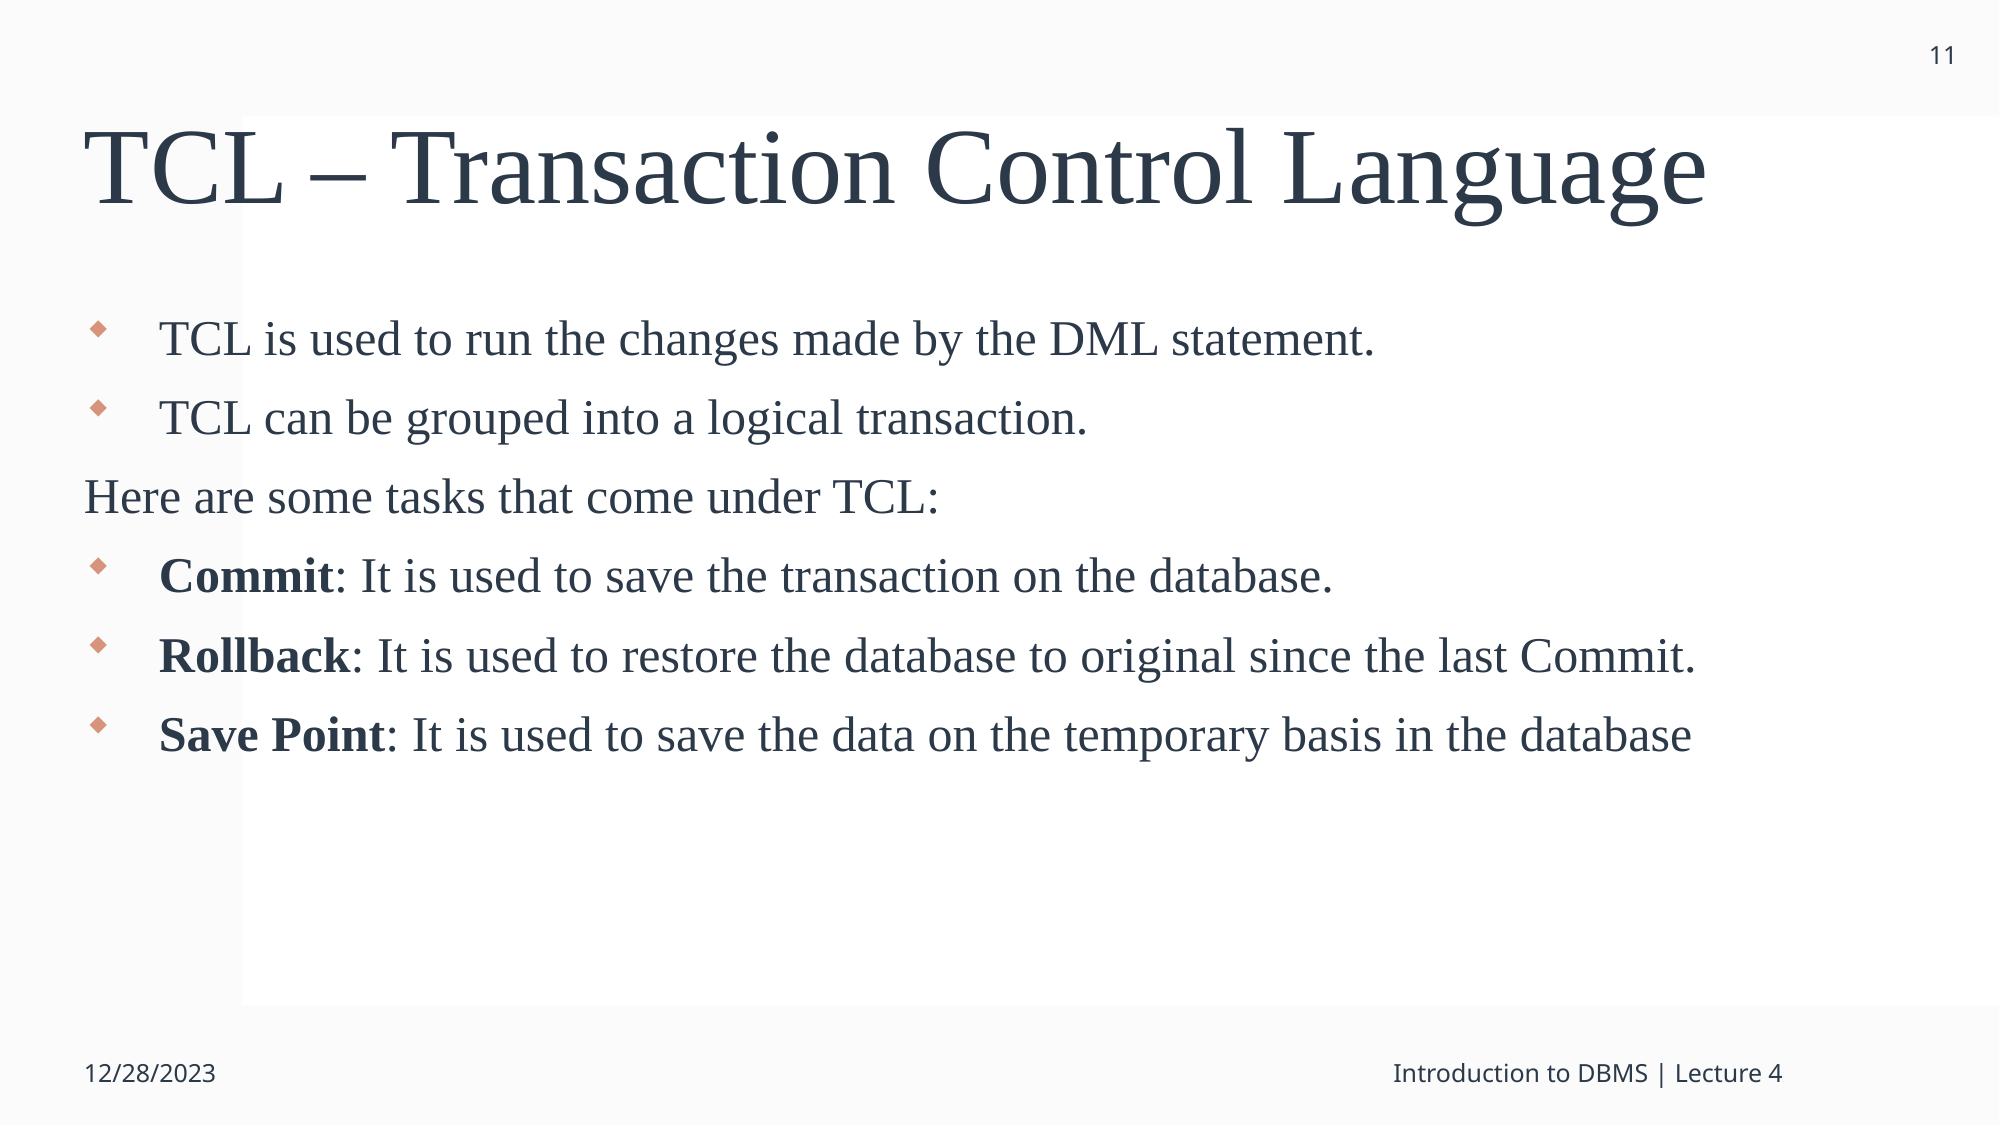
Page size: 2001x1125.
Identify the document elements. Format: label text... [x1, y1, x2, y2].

title TCL – Transaction Control Language [68, 59, 1799, 278]
footer Introduction to DBMS | Lecture 4 [618, 1020, 1799, 1125]
slide_number 11 [1886, 0, 2000, 113]
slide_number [68, 1020, 519, 1125]
list TCL is used to run the changes made by the DML statement. TCL can be grouped into a logical transaction. Here are some tasks that come under TCL: Commit: It is used to save the transaction on the database. Rollback: It is used to restore the database to original since the last Commit. Save Point: It is used to save the data on the temporary basis in the database [68, 299, 1799, 990]
